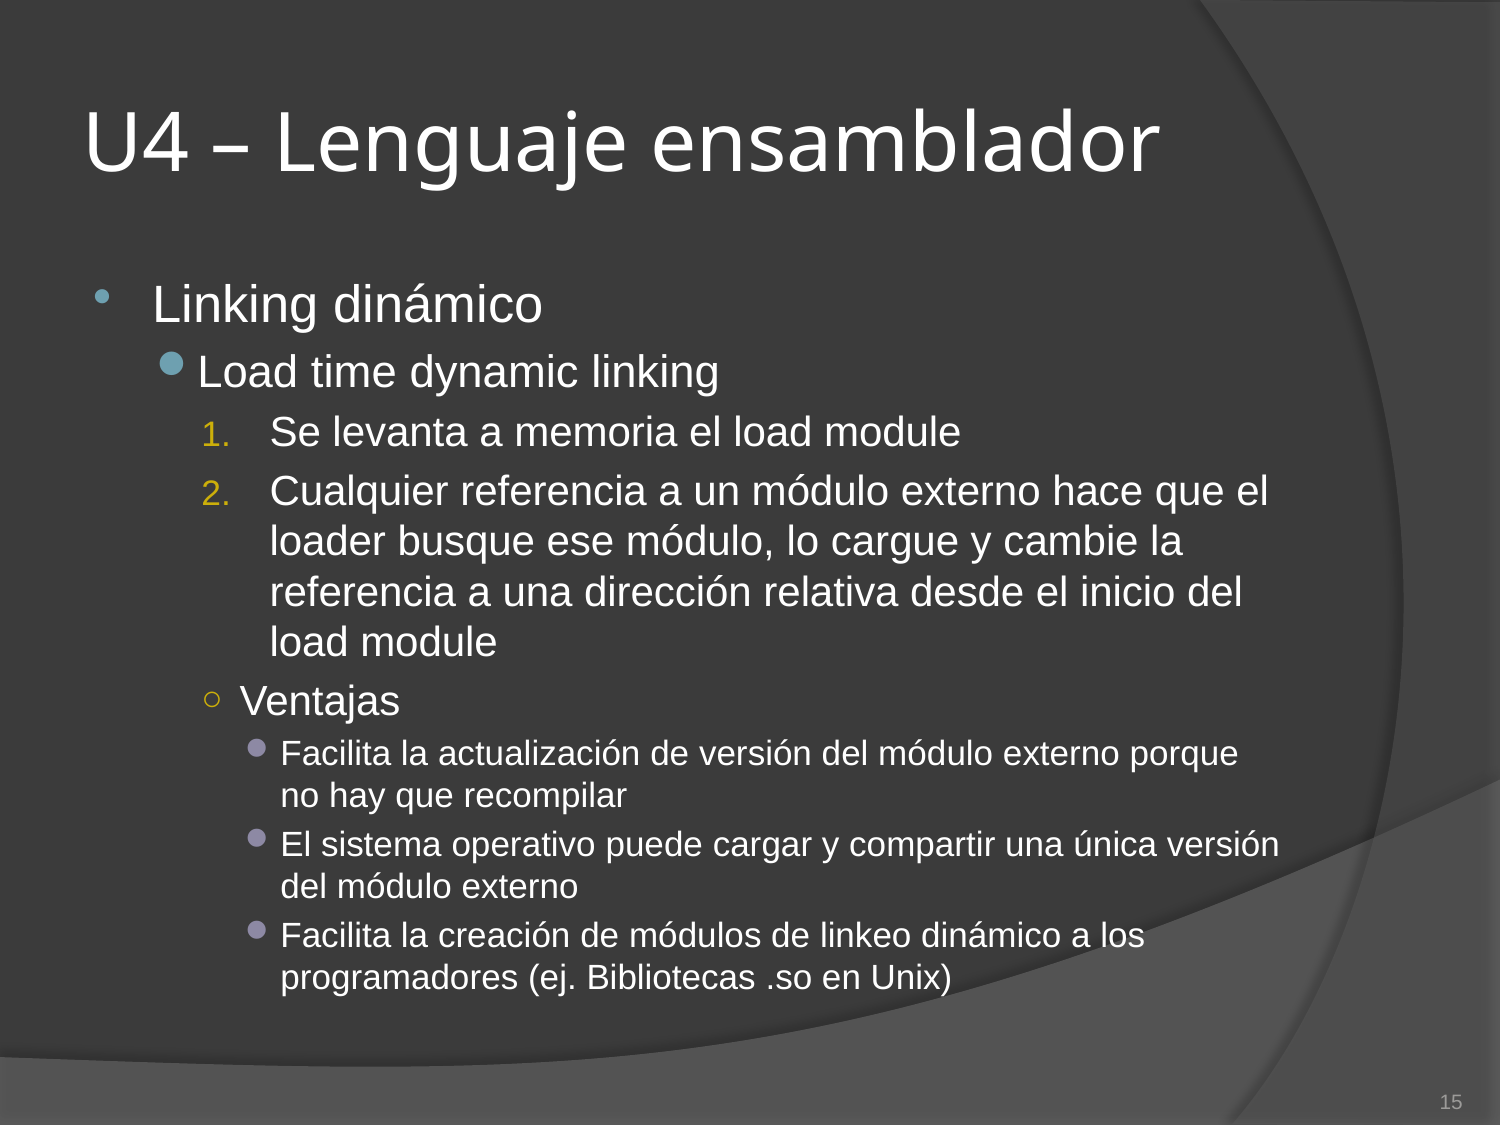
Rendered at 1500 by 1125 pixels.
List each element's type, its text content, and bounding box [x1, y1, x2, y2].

list Linking dinámico Load time dynamic linking Se levanta a memoria el load module Cualquier referencia a un módulo externo hace que el loader busque ese módulo, lo cargue y cambie la referencia a una dirección relativa desde el inicio del load module Ventajas Facilita la actualización de versión del módulo externo porque no hay que recompilar El sistema operativo puede cargar y compartir una única versión del módulo externo Facilita la creación de módulos de linkeo dinámico a los programadores (ej. Bibliotecas .so en Unix) [75, 262, 1300, 1005]
title U4 – Lenguaje ensamblador [75, 45, 1300, 233]
slide_number 15 [1337, 1053, 1463, 1114]
